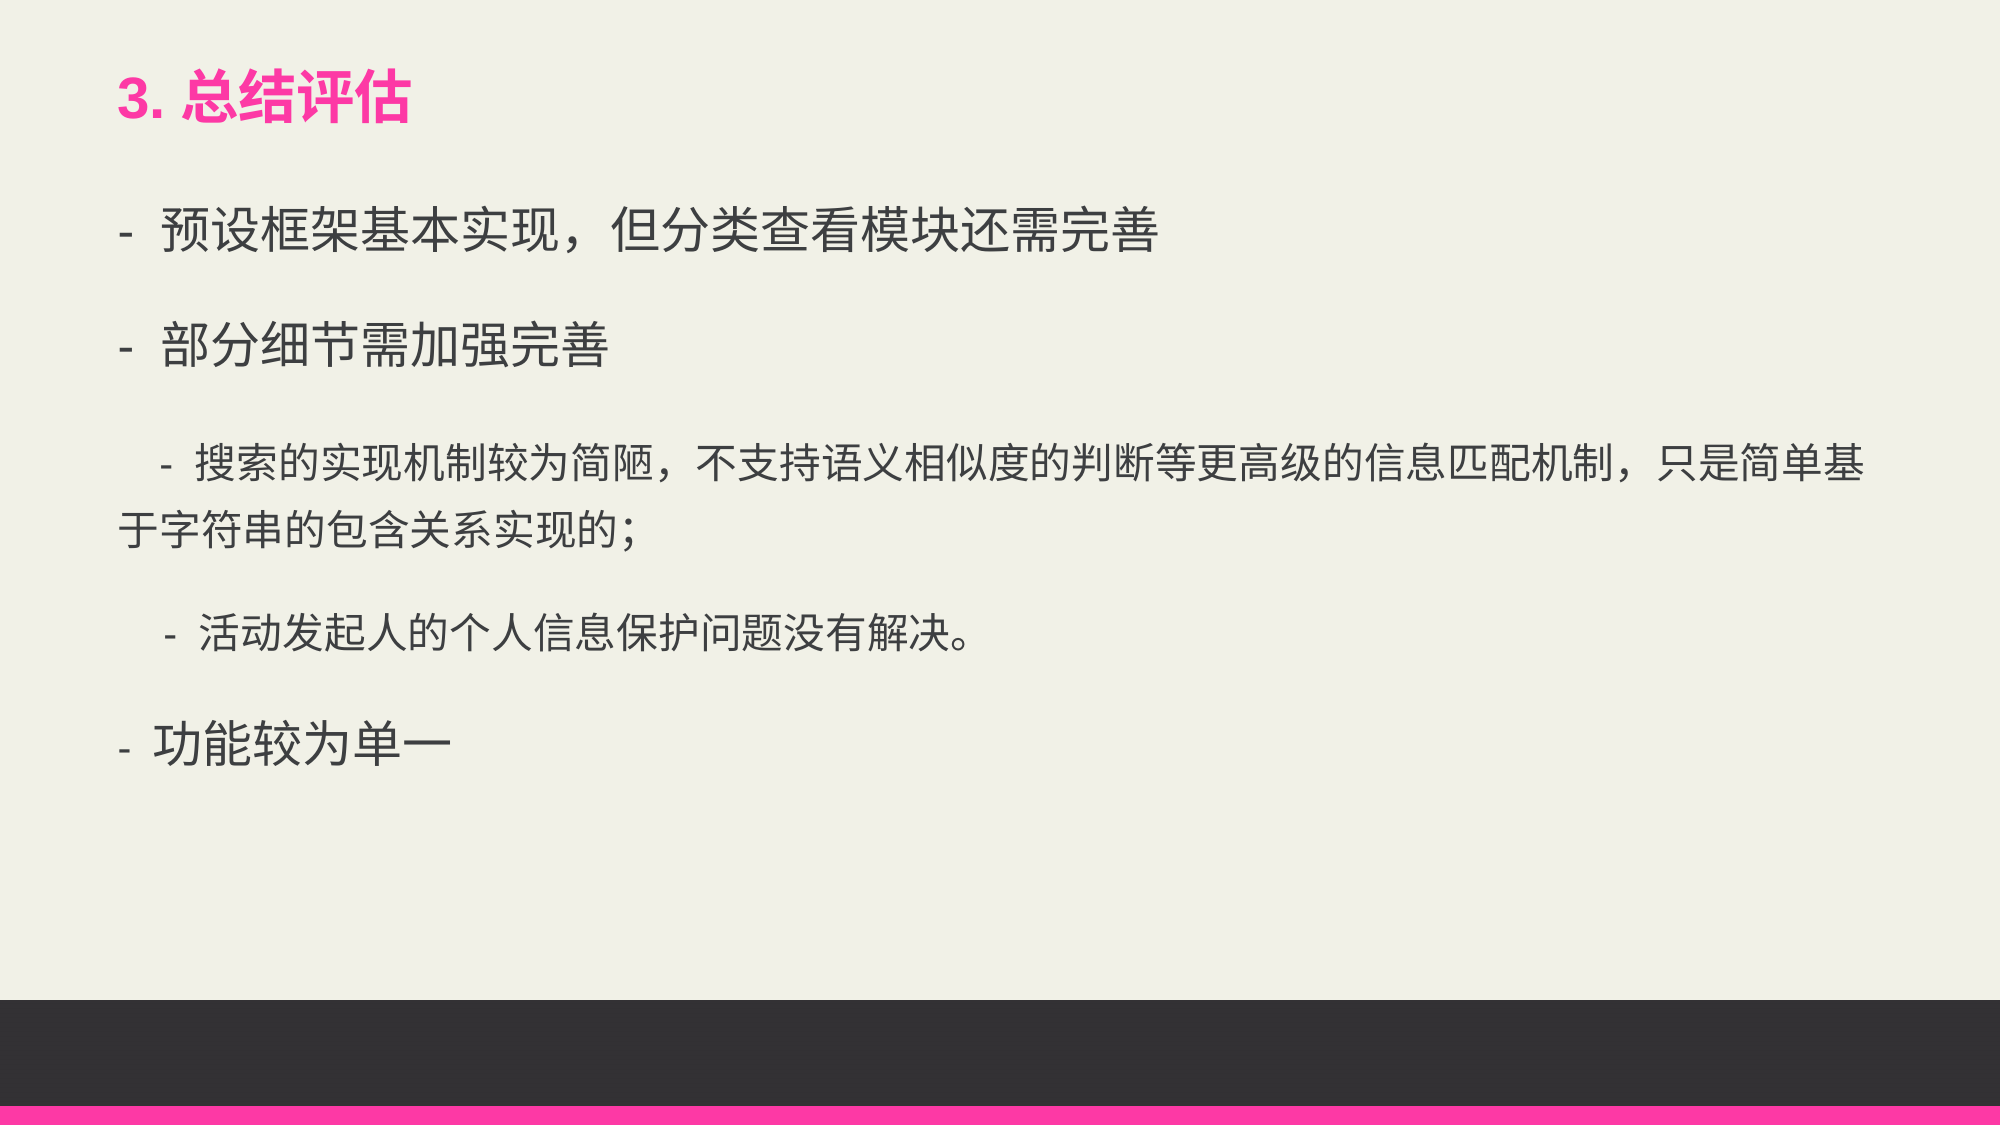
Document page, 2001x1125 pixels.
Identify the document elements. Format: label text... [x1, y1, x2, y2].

title 3.总结评估 [102, 42, 1903, 148]
picture [0, 0, 2000, 1125]
list - 预设框架基本实现，但分类查看模块还需完善 - 部分细节需加强完善 - 搜索的实现机制较为简陋，不支持语义相似度的判断等更高级的信息匹配机制，只是简单基于字符串的包含关系实现的； - 活动发起人的个人信息保护问题没有解决。 - 功能较为单一 [102, 172, 1903, 1000]
